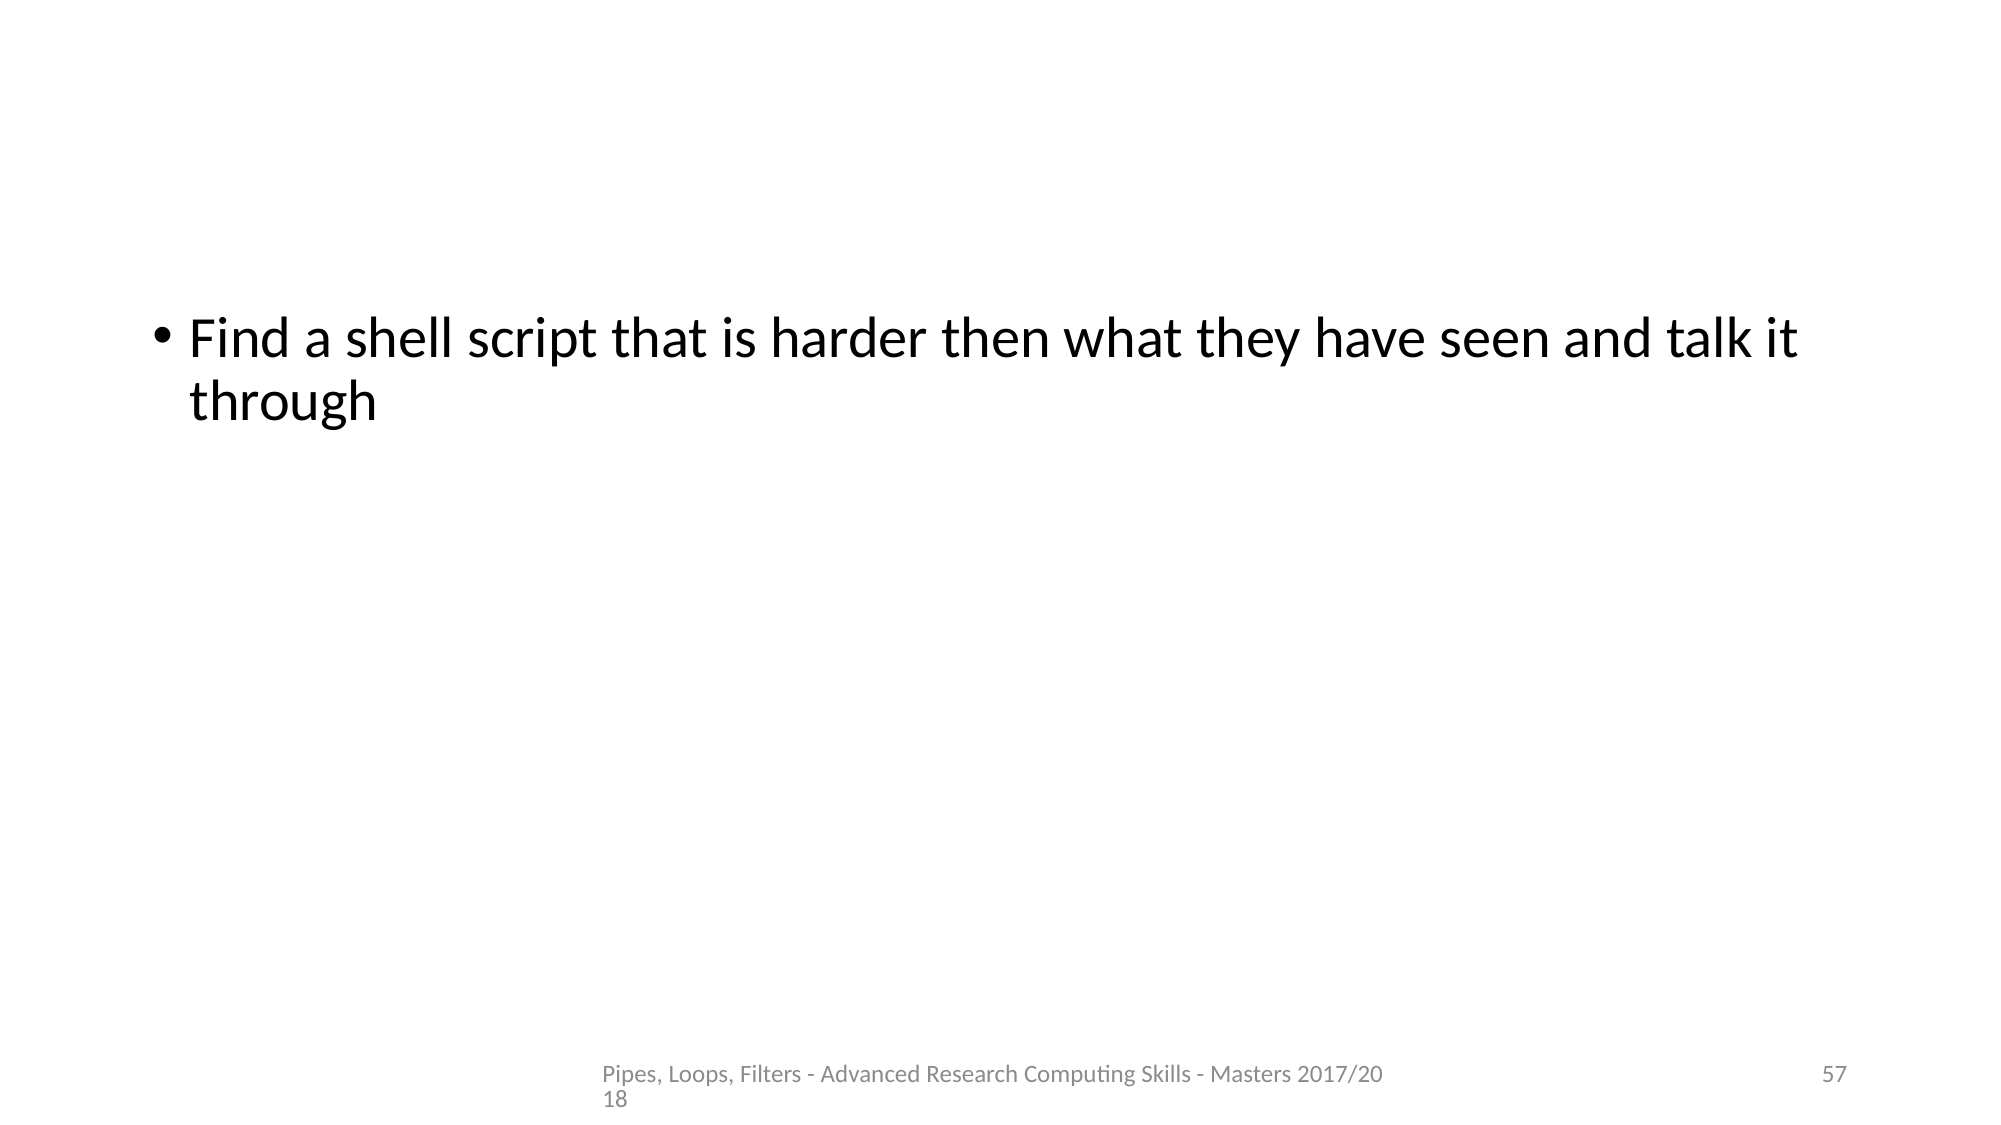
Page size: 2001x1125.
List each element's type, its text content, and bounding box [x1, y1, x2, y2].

list Find a shell script that is harder then what they have seen and talk it through [137, 299, 1863, 1014]
slide_number 57 [1412, 1042, 1863, 1103]
footer Pipes, Loops, Filters - Advanced Research Computing Skills - Masters 2017/2018 [587, 1042, 1412, 1103]
